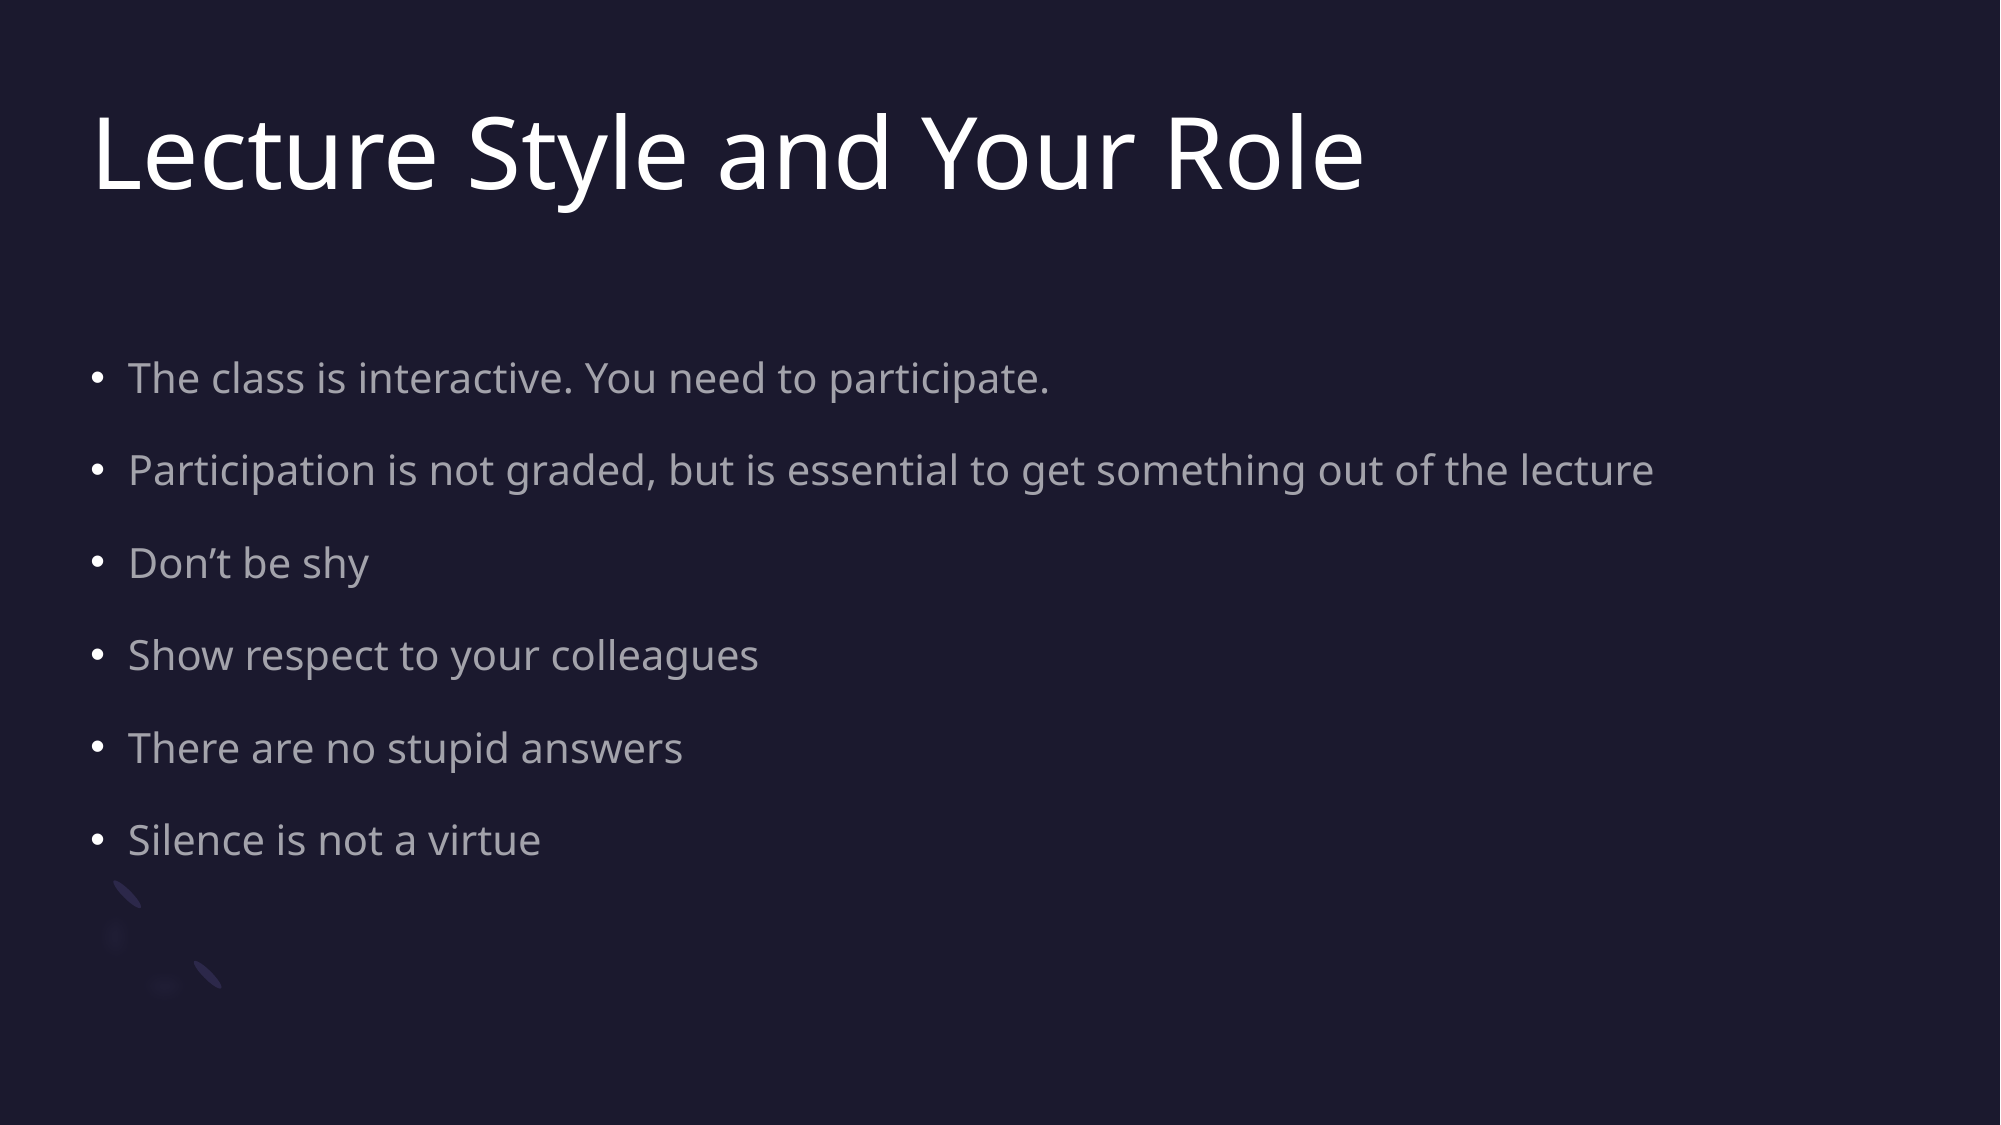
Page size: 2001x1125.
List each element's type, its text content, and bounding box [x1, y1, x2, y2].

list The class is interactive. You need to participate. Participation is not graded, but is essential to get something out of the lecture Don’t be shy Show respect to your colleagues There are no stupid answers Silence is not a virtue [90, 346, 1910, 1000]
title Lecture Style and Your Role [90, 90, 1910, 309]
